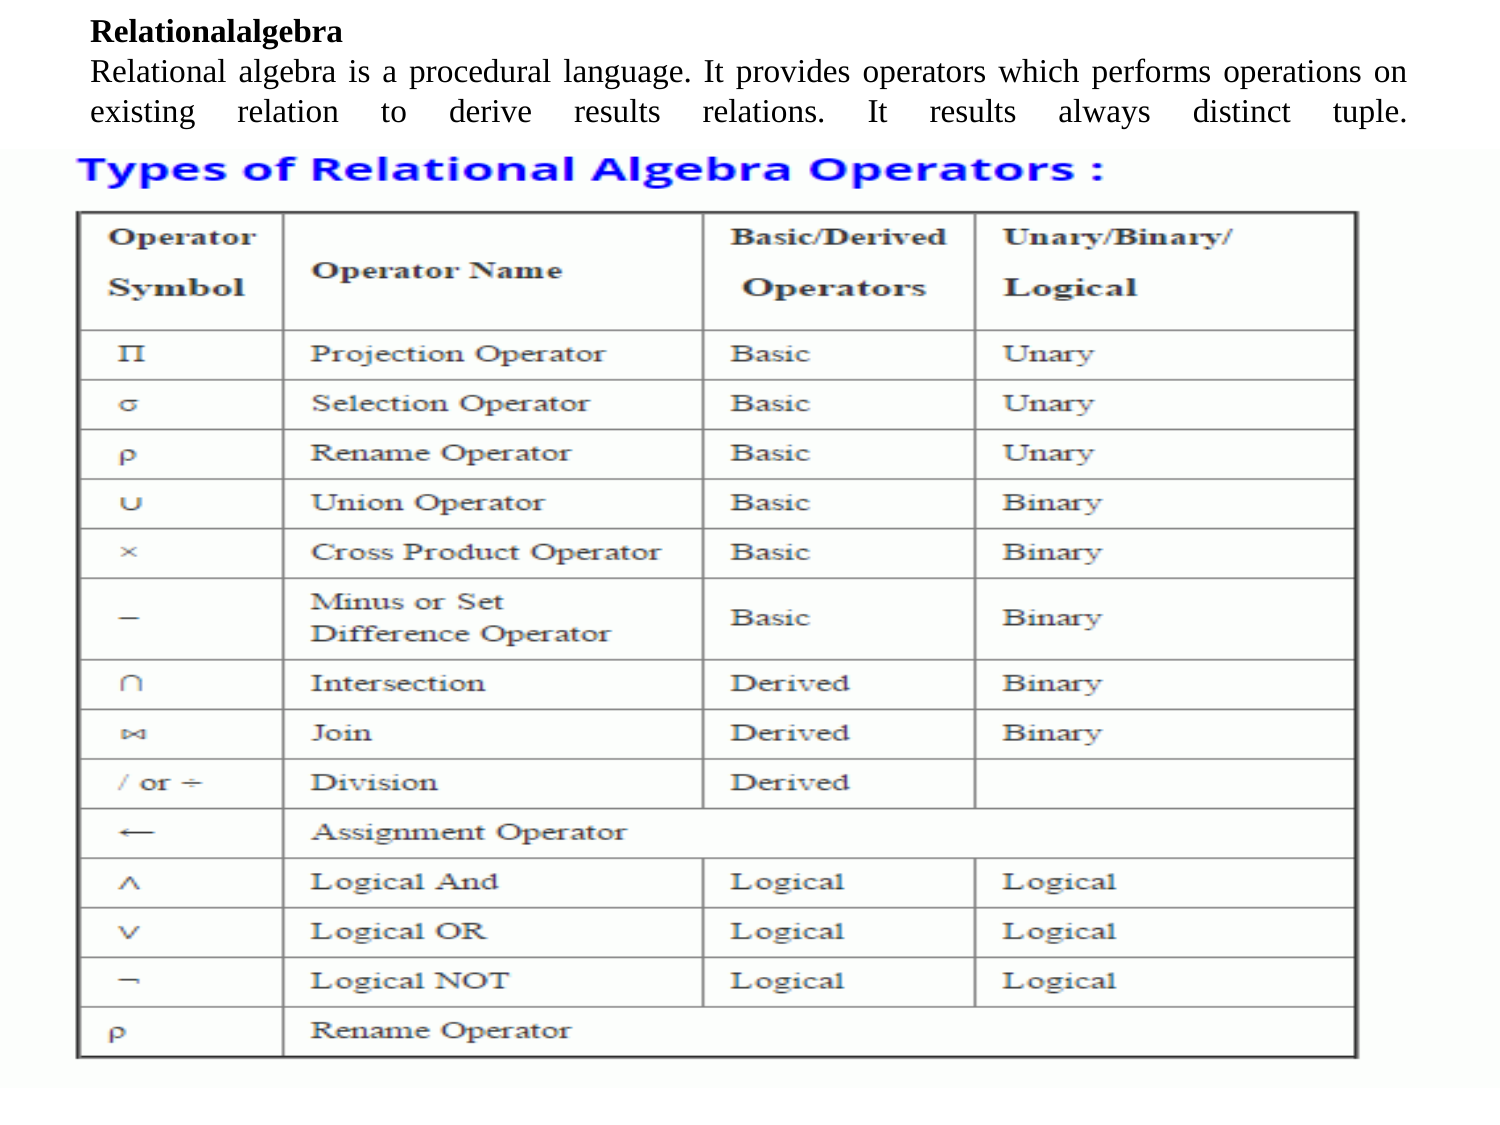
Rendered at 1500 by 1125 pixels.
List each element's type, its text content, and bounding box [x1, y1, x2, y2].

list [0, 149, 1500, 1088]
title Relationalalgebra Relational algebra is a procedural language. It provides operators which performs operations on existing relation to derive results relations. It results always distinct tuple. [75, 0, 1425, 148]
